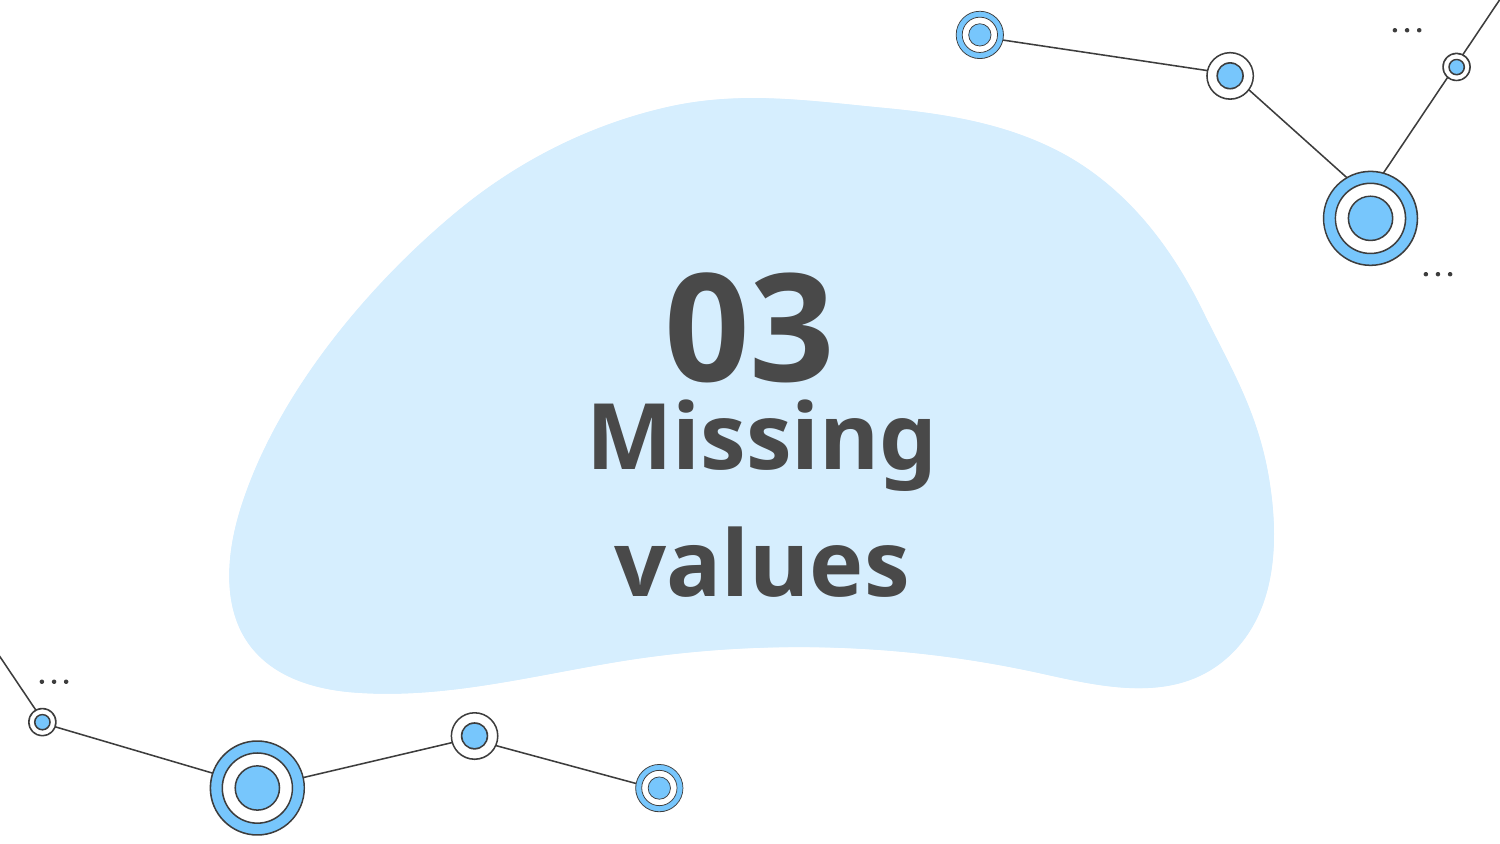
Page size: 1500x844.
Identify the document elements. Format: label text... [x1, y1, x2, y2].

title Missing values [481, 421, 1043, 554]
text_box 03 [484, 241, 1016, 374]
